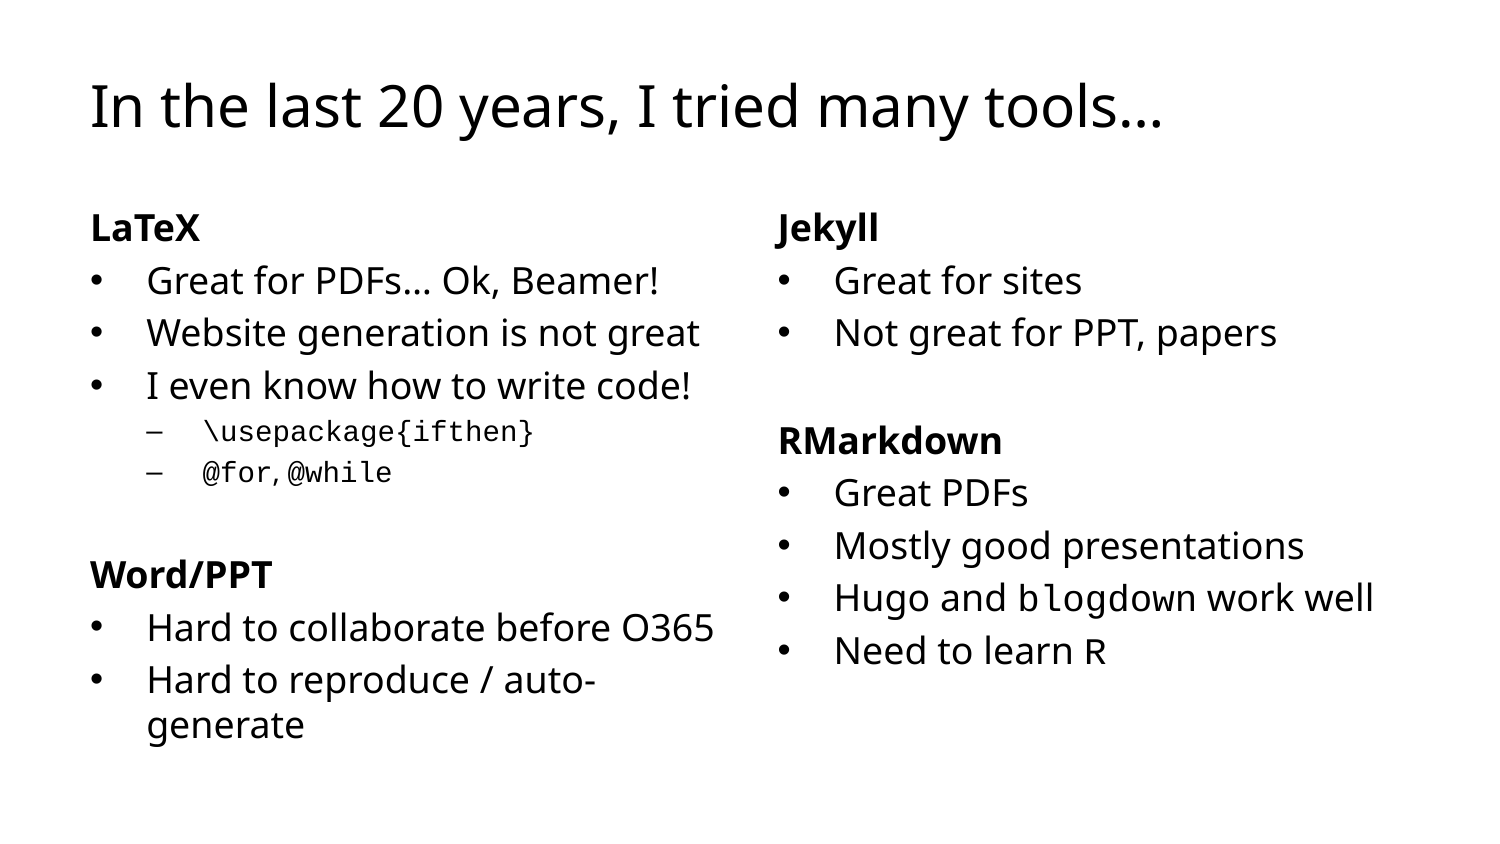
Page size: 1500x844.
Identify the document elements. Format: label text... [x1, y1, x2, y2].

list LaTeX Great for PDFs… Ok, Beamer! Website generation is not great I even know how to write code! \usepackage{ifthen} @for, @while Word/PPT Hard to collaborate before O365 Hard to reproduce / auto-generate [75, 196, 738, 754]
title In the last 20 years, I tried many tools… [75, 33, 1425, 175]
list Jekyll Great for sites Not great for PPT, papers RMarkdown Great PDFs Mostly good presentations Hugo and blogdown work well Need to learn R [762, 196, 1425, 754]
